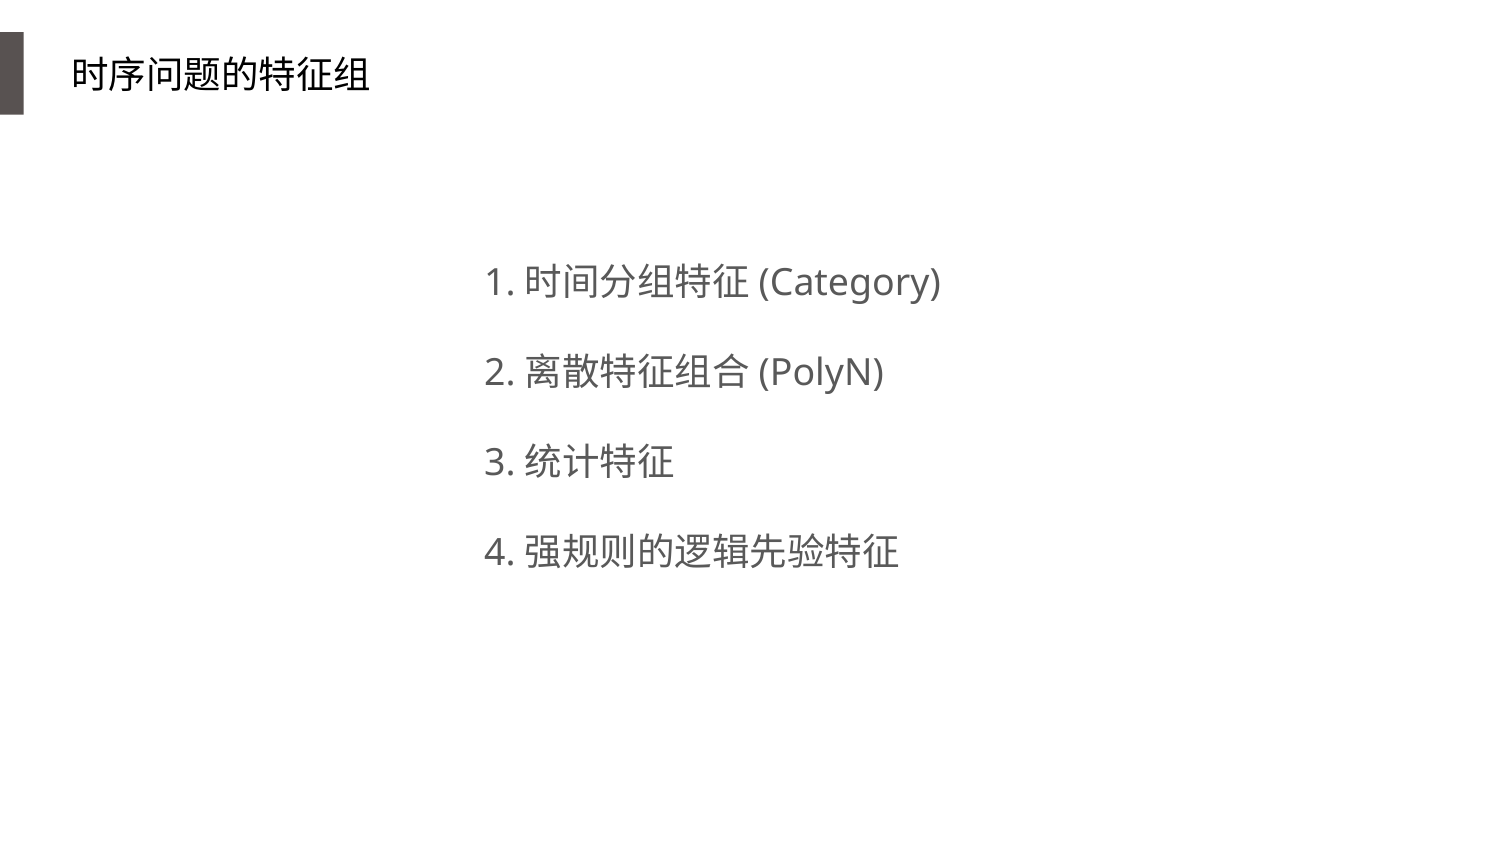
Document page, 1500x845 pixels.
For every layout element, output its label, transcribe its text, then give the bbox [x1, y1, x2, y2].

text_box 1.时间分组特征(Category) 2.离散特征组合(PolyN) 3.统计特征 4.强规则的逻辑先验特征 [469, 250, 956, 581]
picture [26, 6, 444, 164]
